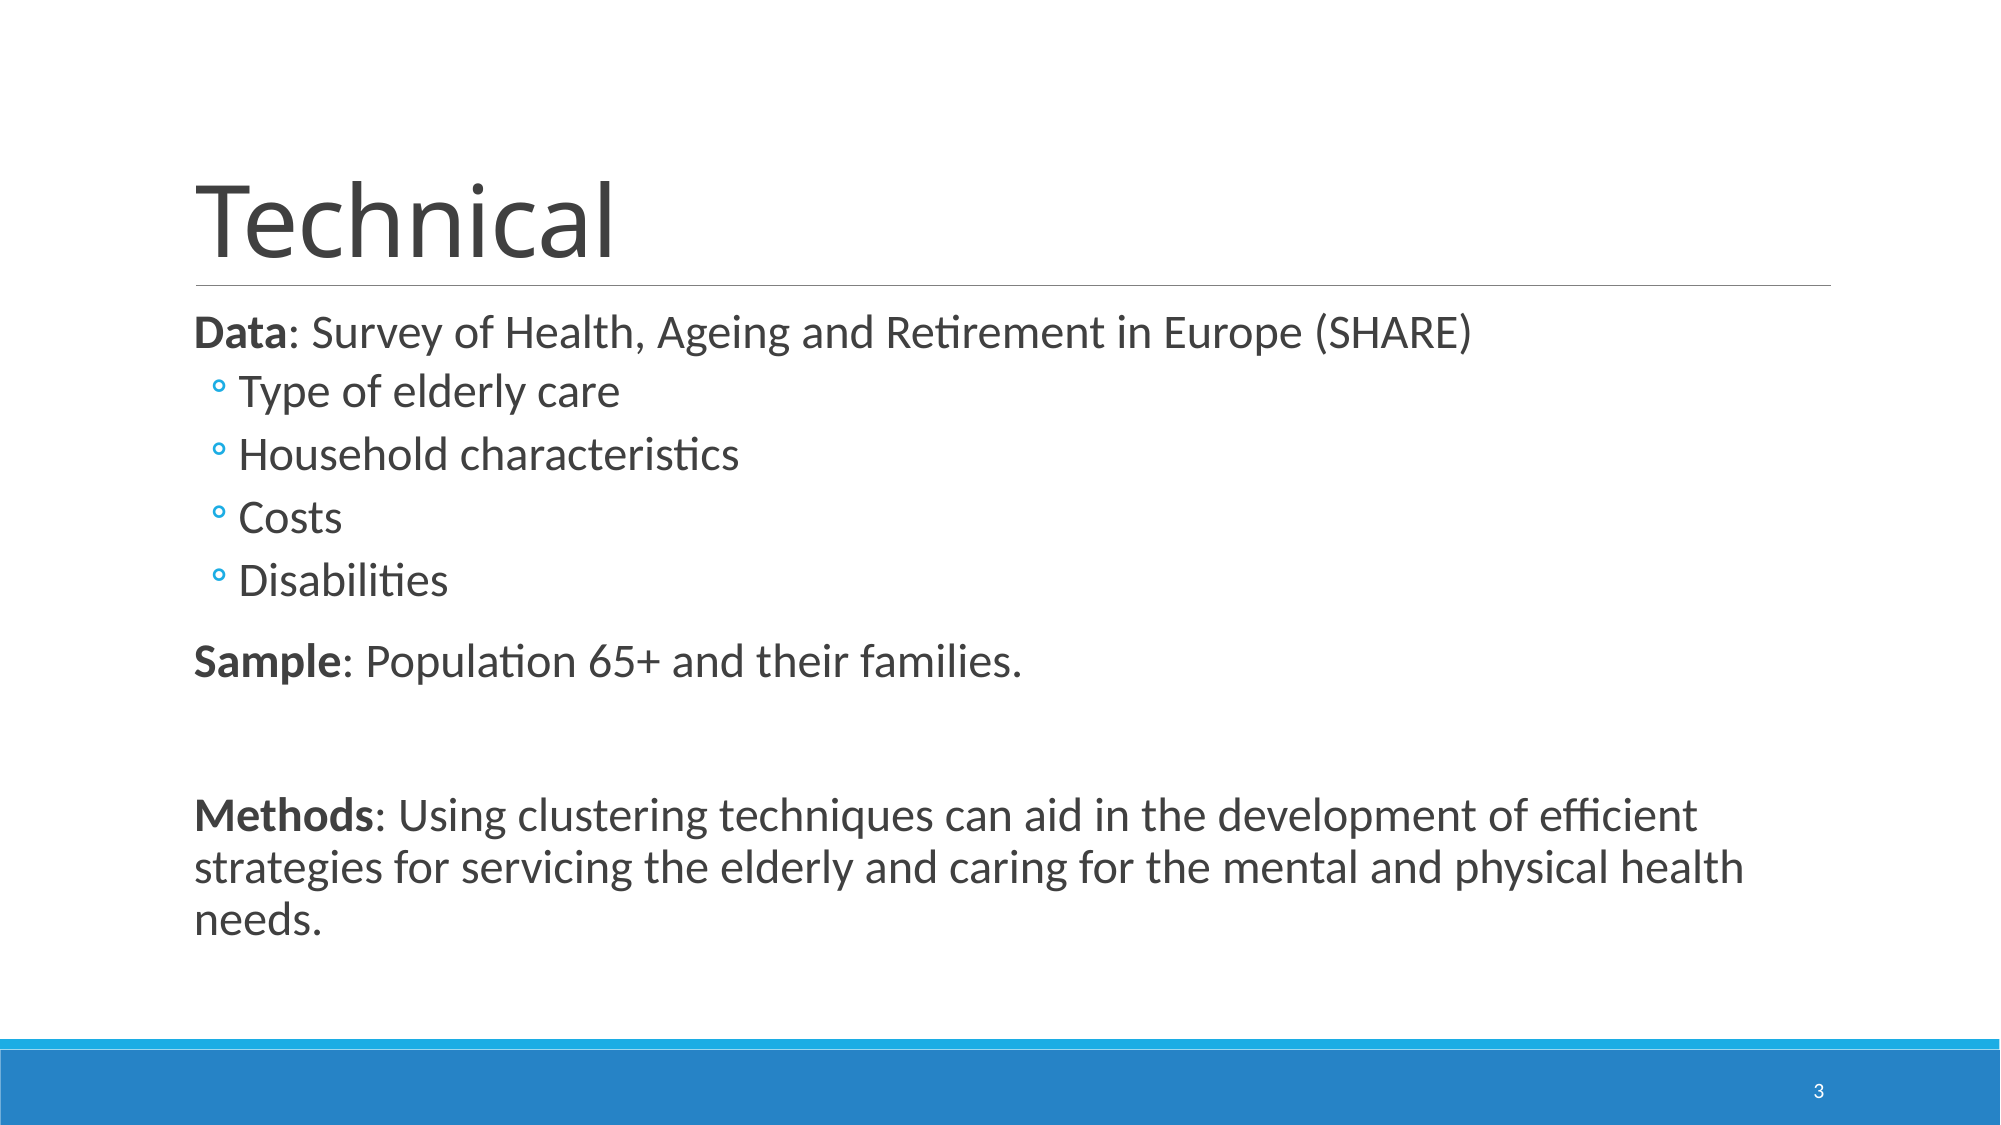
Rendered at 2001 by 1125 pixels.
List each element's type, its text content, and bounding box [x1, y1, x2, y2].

list Data: Survey of Health, Ageing and Retirement in Europe (SHARE) Type of elderly care Household characteristics Costs Disabilities Sample: Population 65+ and their families. Methods: Using clustering techniques can aid in the development of efficient strategies for servicing the elderly and caring for the mental and physical health needs. [180, 299, 1830, 960]
title Technical [180, 47, 1830, 285]
slide_number 3 [1624, 1059, 1840, 1120]
